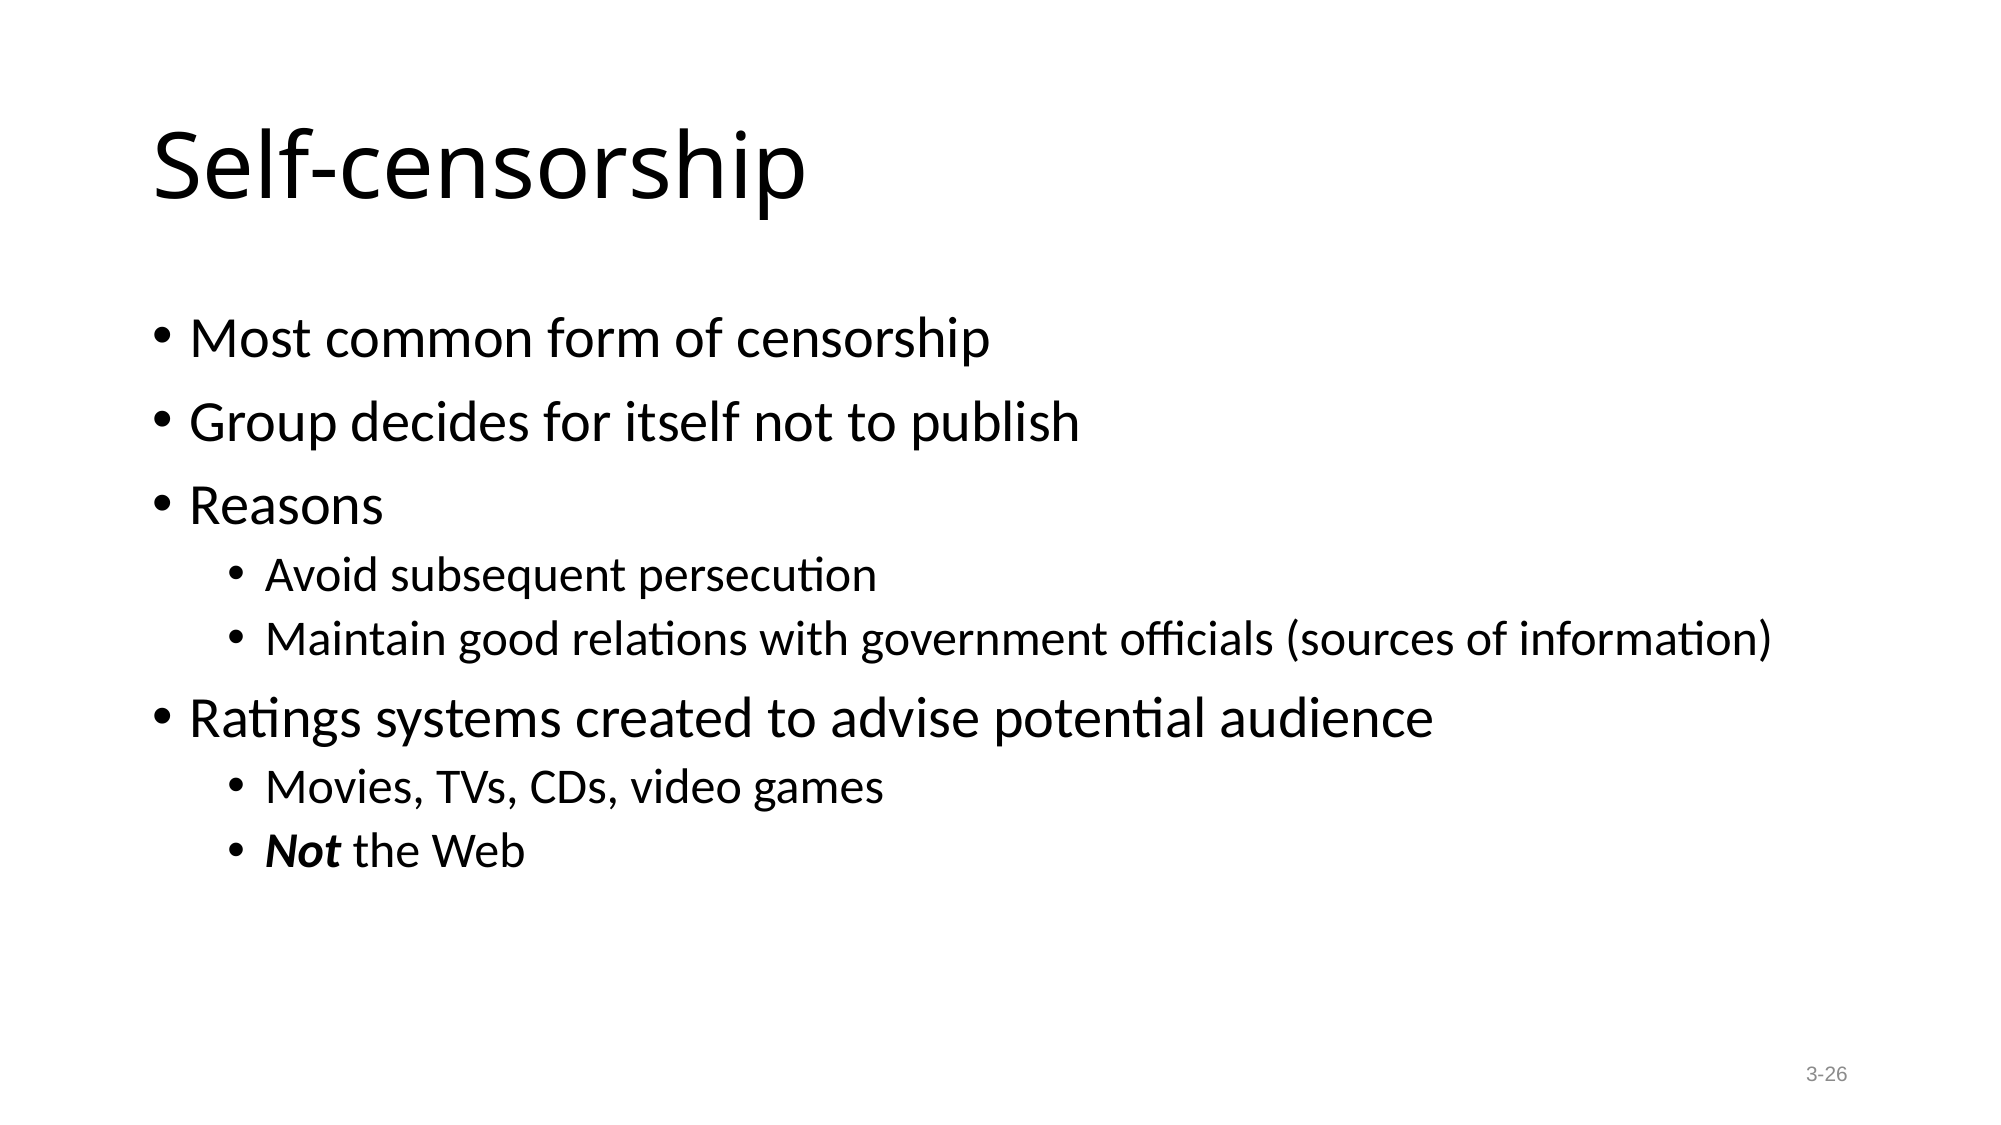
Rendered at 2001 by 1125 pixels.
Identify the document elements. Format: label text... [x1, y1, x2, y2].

list Most common form of censorship Group decides for itself not to publish Reasons Avoid subsequent persecution Maintain good relations with government officials (sources of information) Ratings systems created to advise potential audience Movies, TVs, CDs, video games Not the Web [137, 299, 1863, 1014]
title Self-censorship [137, 59, 1863, 278]
slide_number 3-26 [1412, 1042, 1863, 1103]
